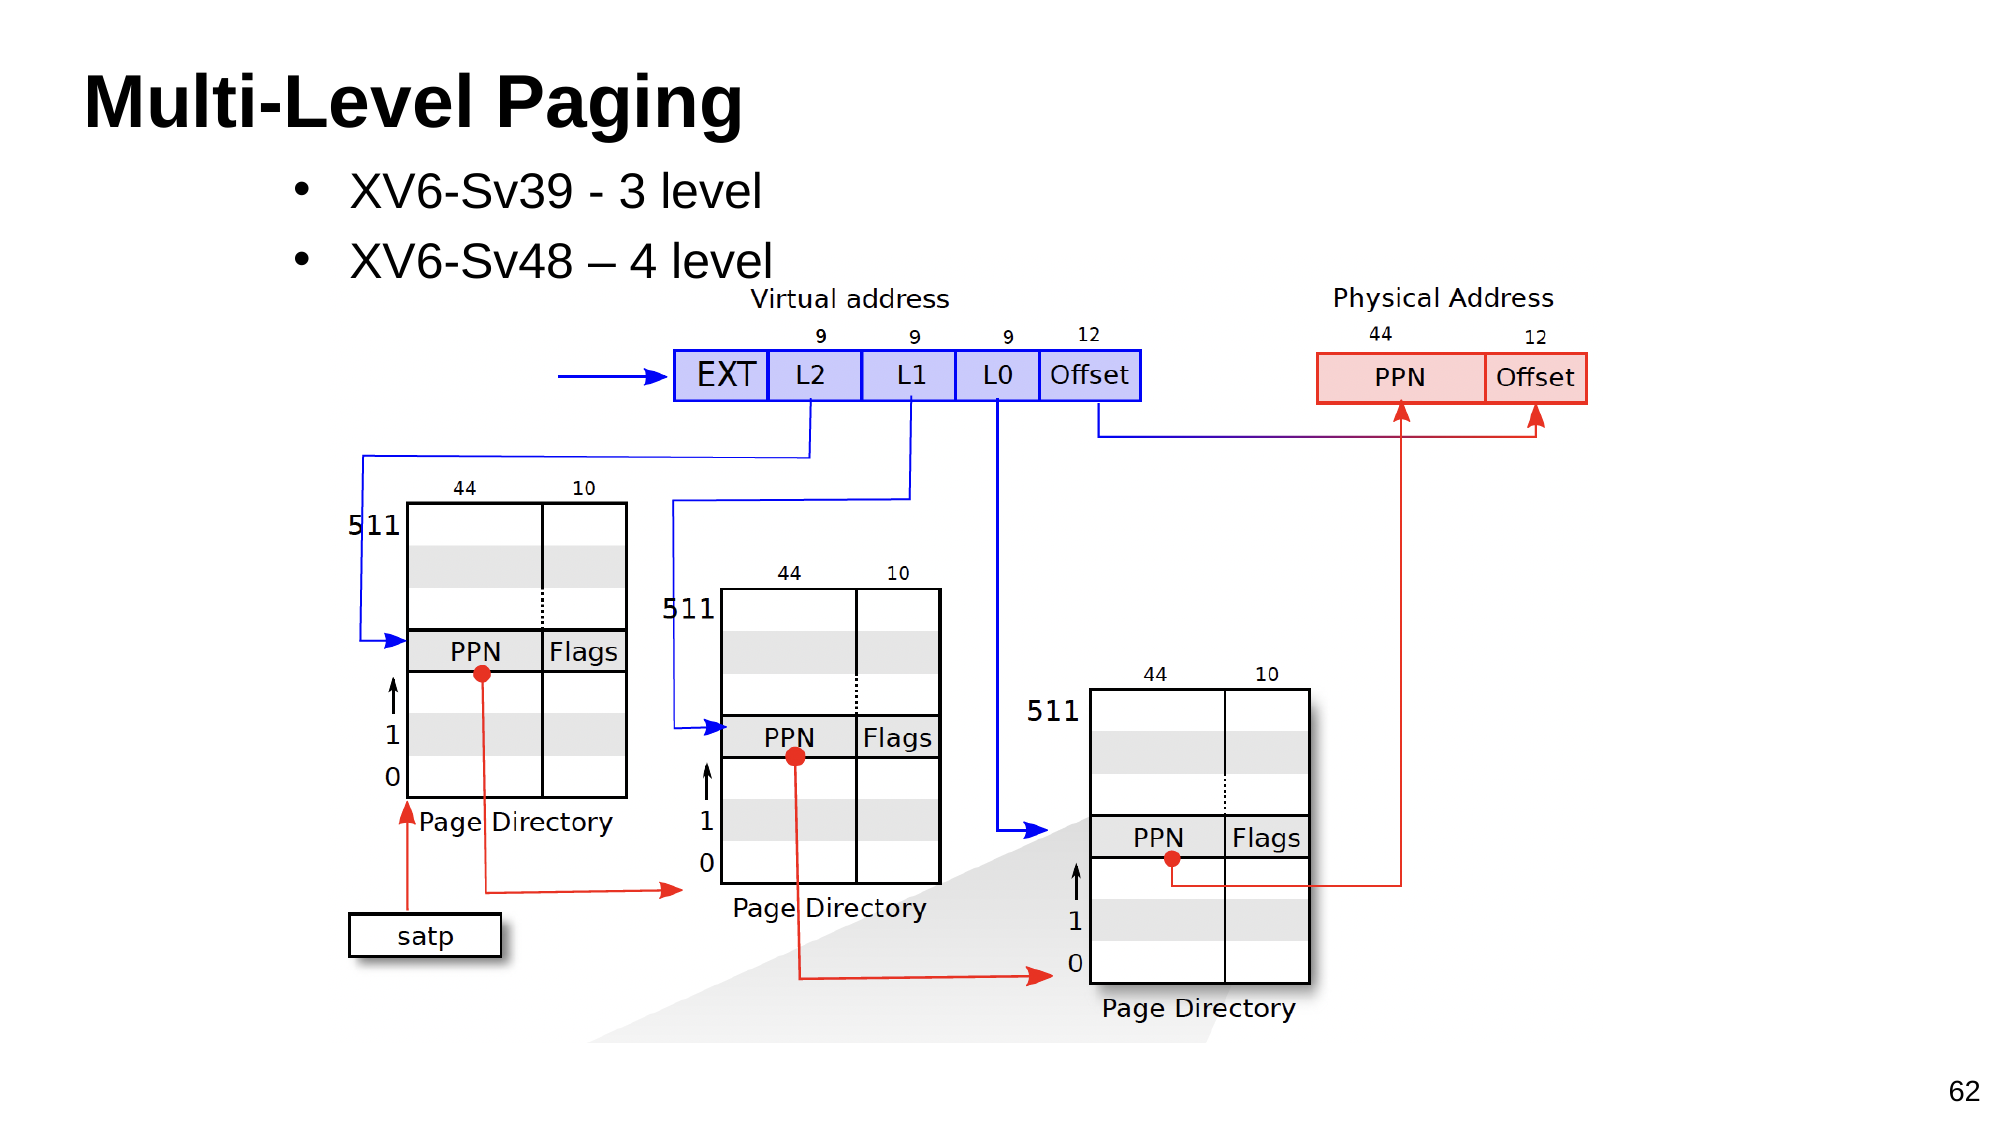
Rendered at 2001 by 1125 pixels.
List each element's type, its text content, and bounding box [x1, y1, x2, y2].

title Multi-Level Paging [68, 45, 1929, 152]
slide_number 62 [1902, 1065, 1996, 1125]
list XV6-Sv39 - 3 level XV6-Sv48 – 4 level [278, 151, 1673, 994]
picture [326, 253, 1603, 1043]
